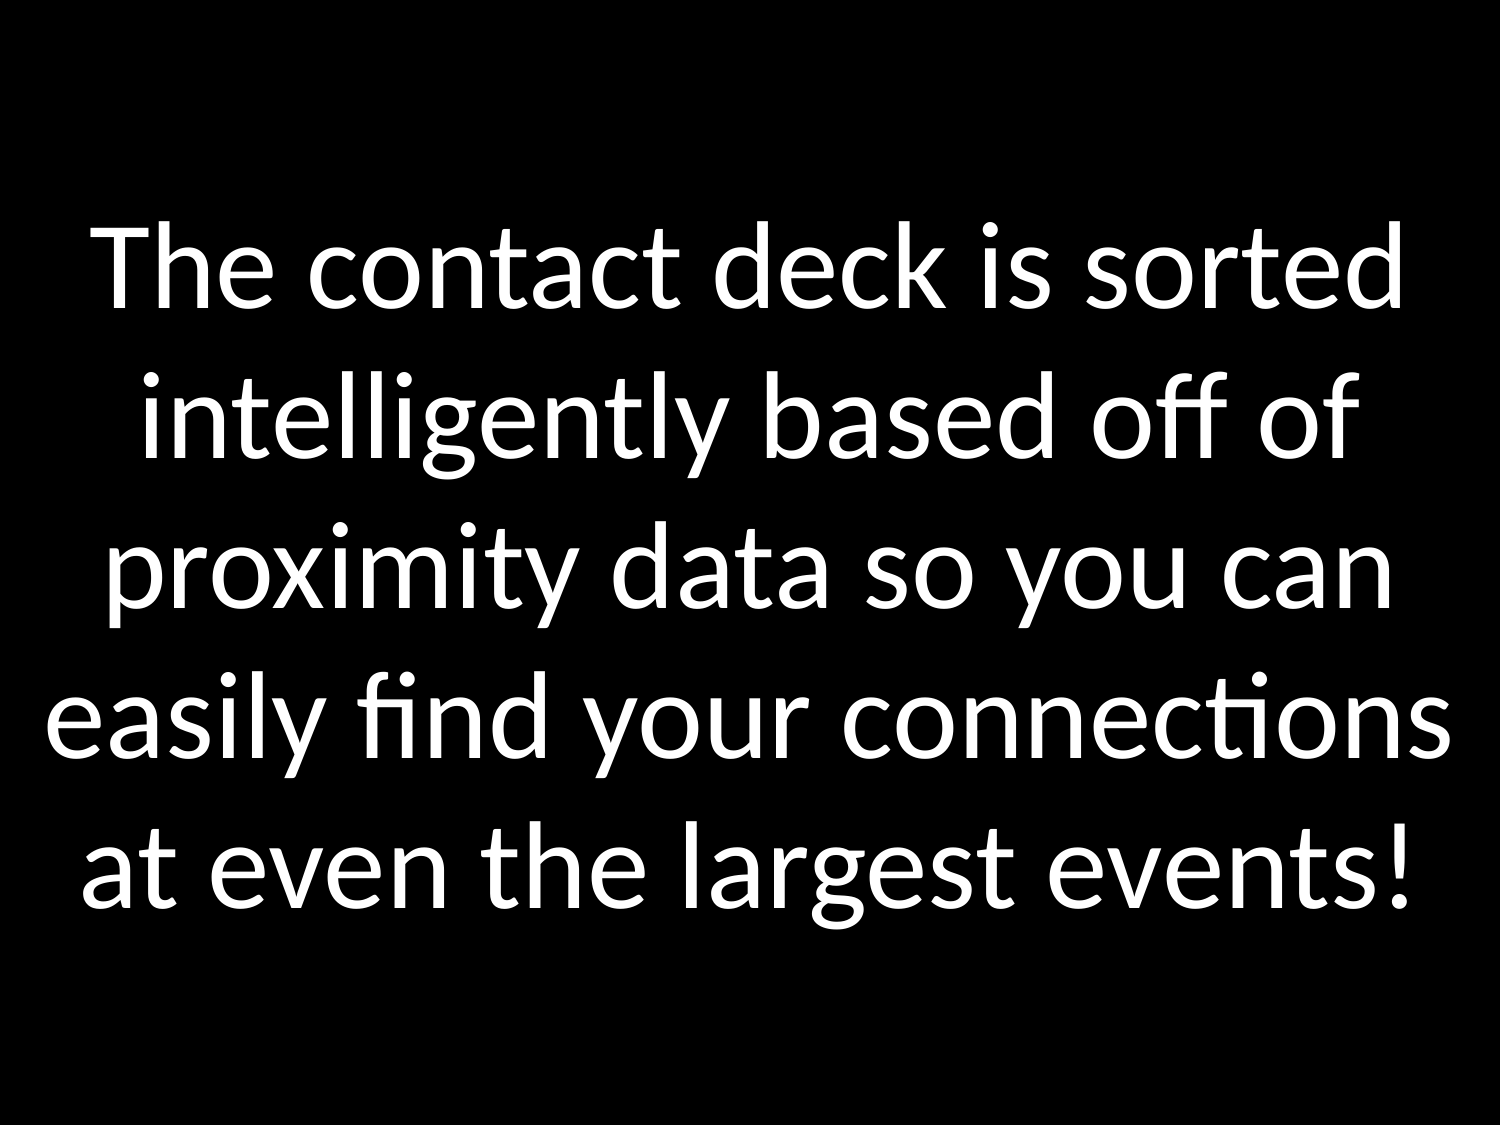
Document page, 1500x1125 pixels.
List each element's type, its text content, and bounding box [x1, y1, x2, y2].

text_box The contact deck is sorted intelligently based off of proximity data so you can easily find your connections at even the largest events! [0, 176, 1500, 941]
